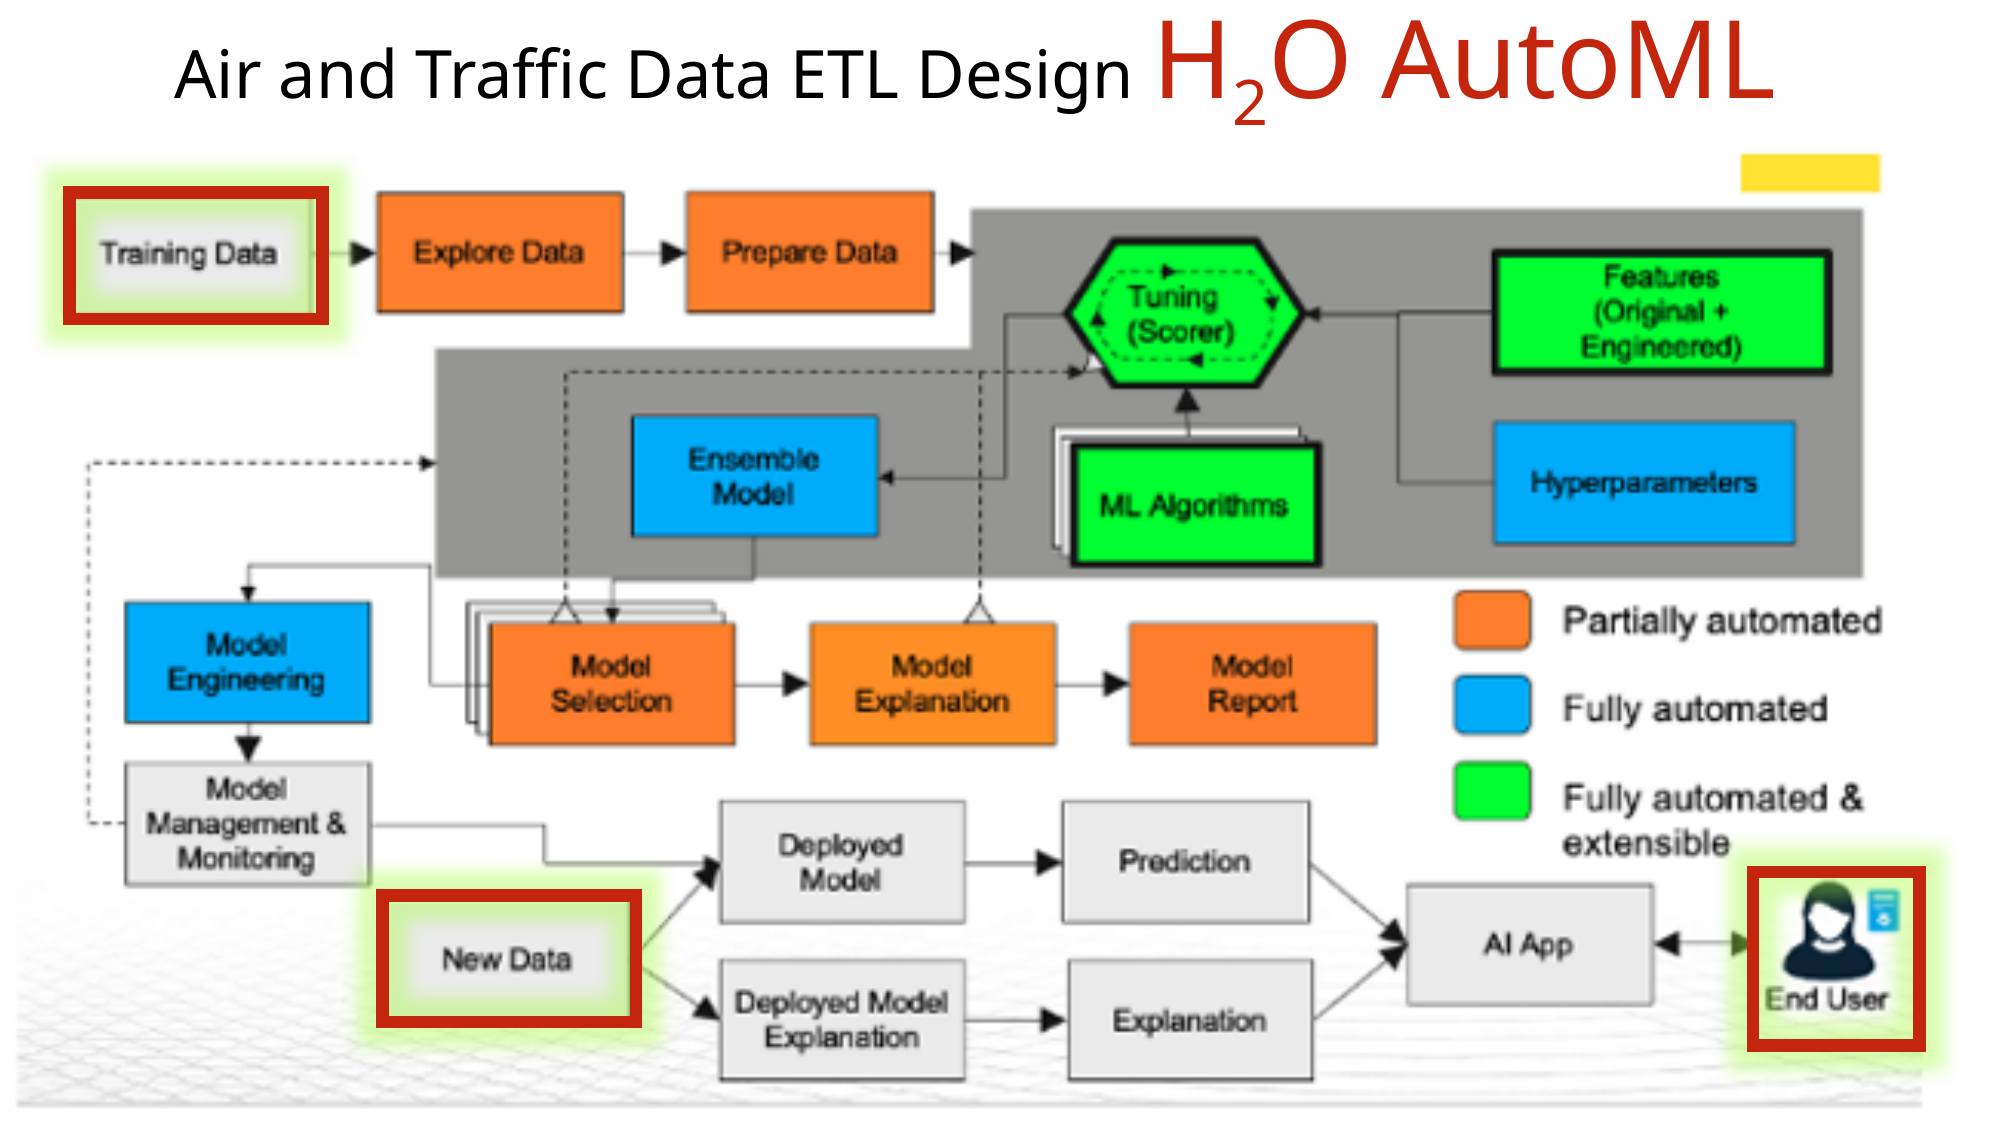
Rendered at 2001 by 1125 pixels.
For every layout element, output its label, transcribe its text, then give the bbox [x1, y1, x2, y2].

text_box Air and Traffic Data ETL Design H2O AutoML [0, 0, 1952, 134]
picture [0, 134, 2000, 1118]
